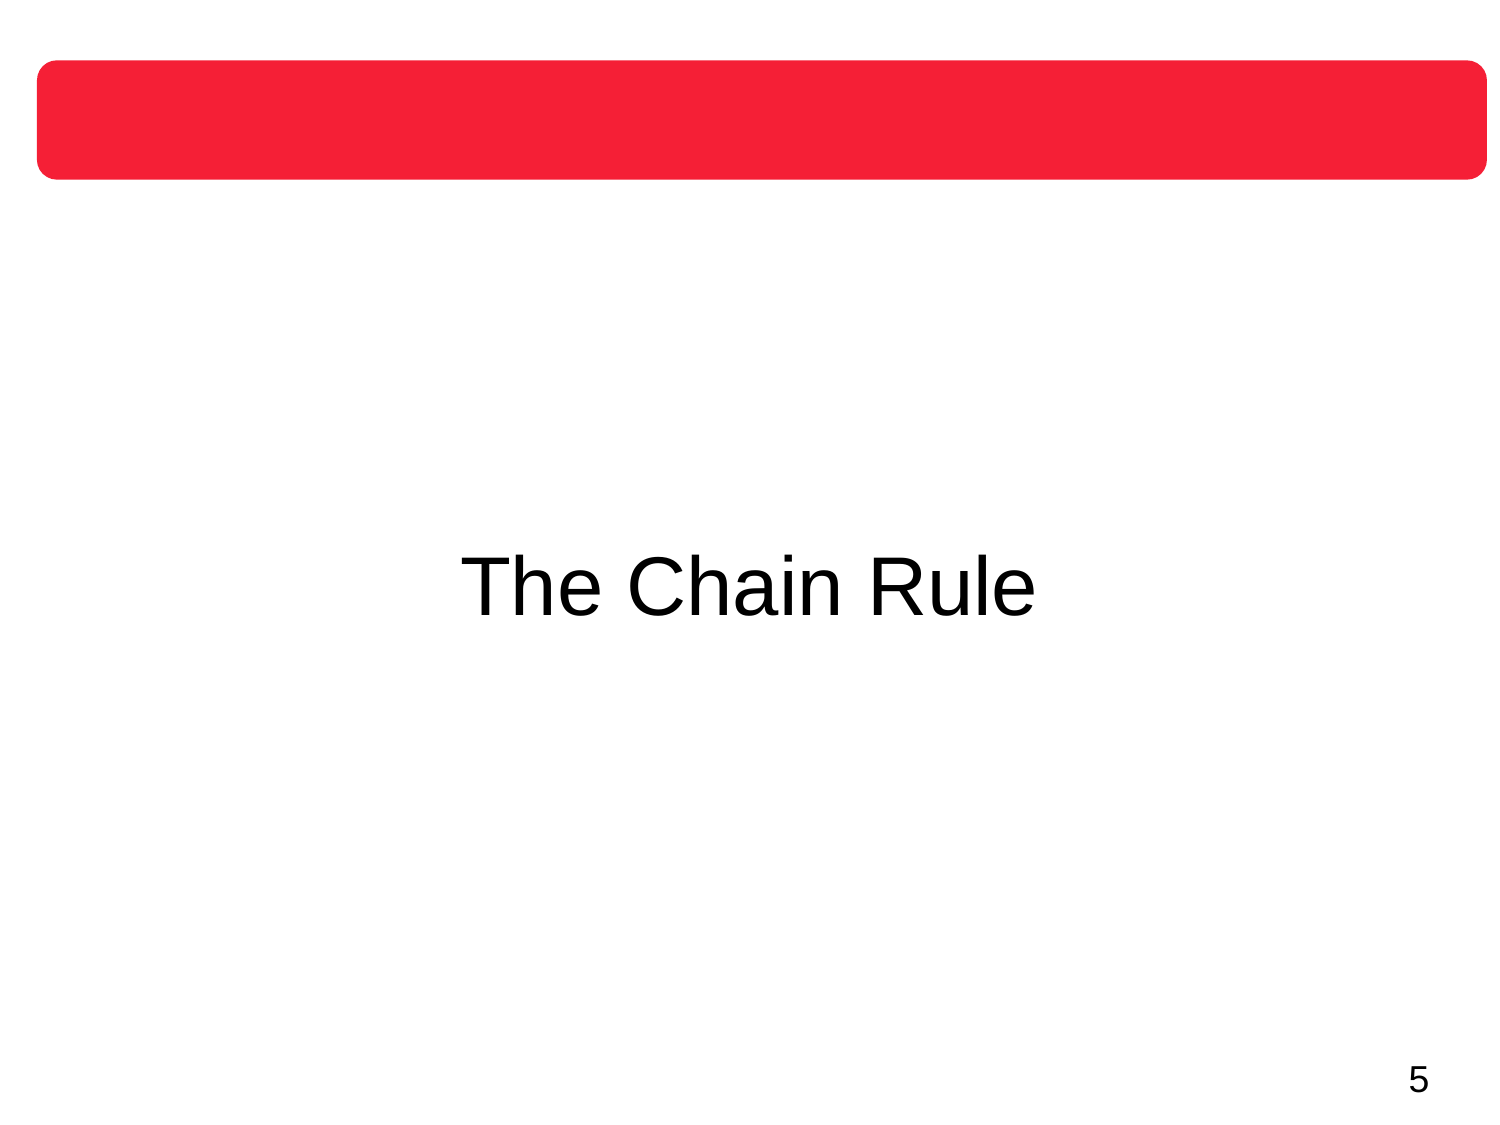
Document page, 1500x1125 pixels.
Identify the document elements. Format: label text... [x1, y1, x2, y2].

text_box The Chain Rule [74, 524, 1425, 675]
